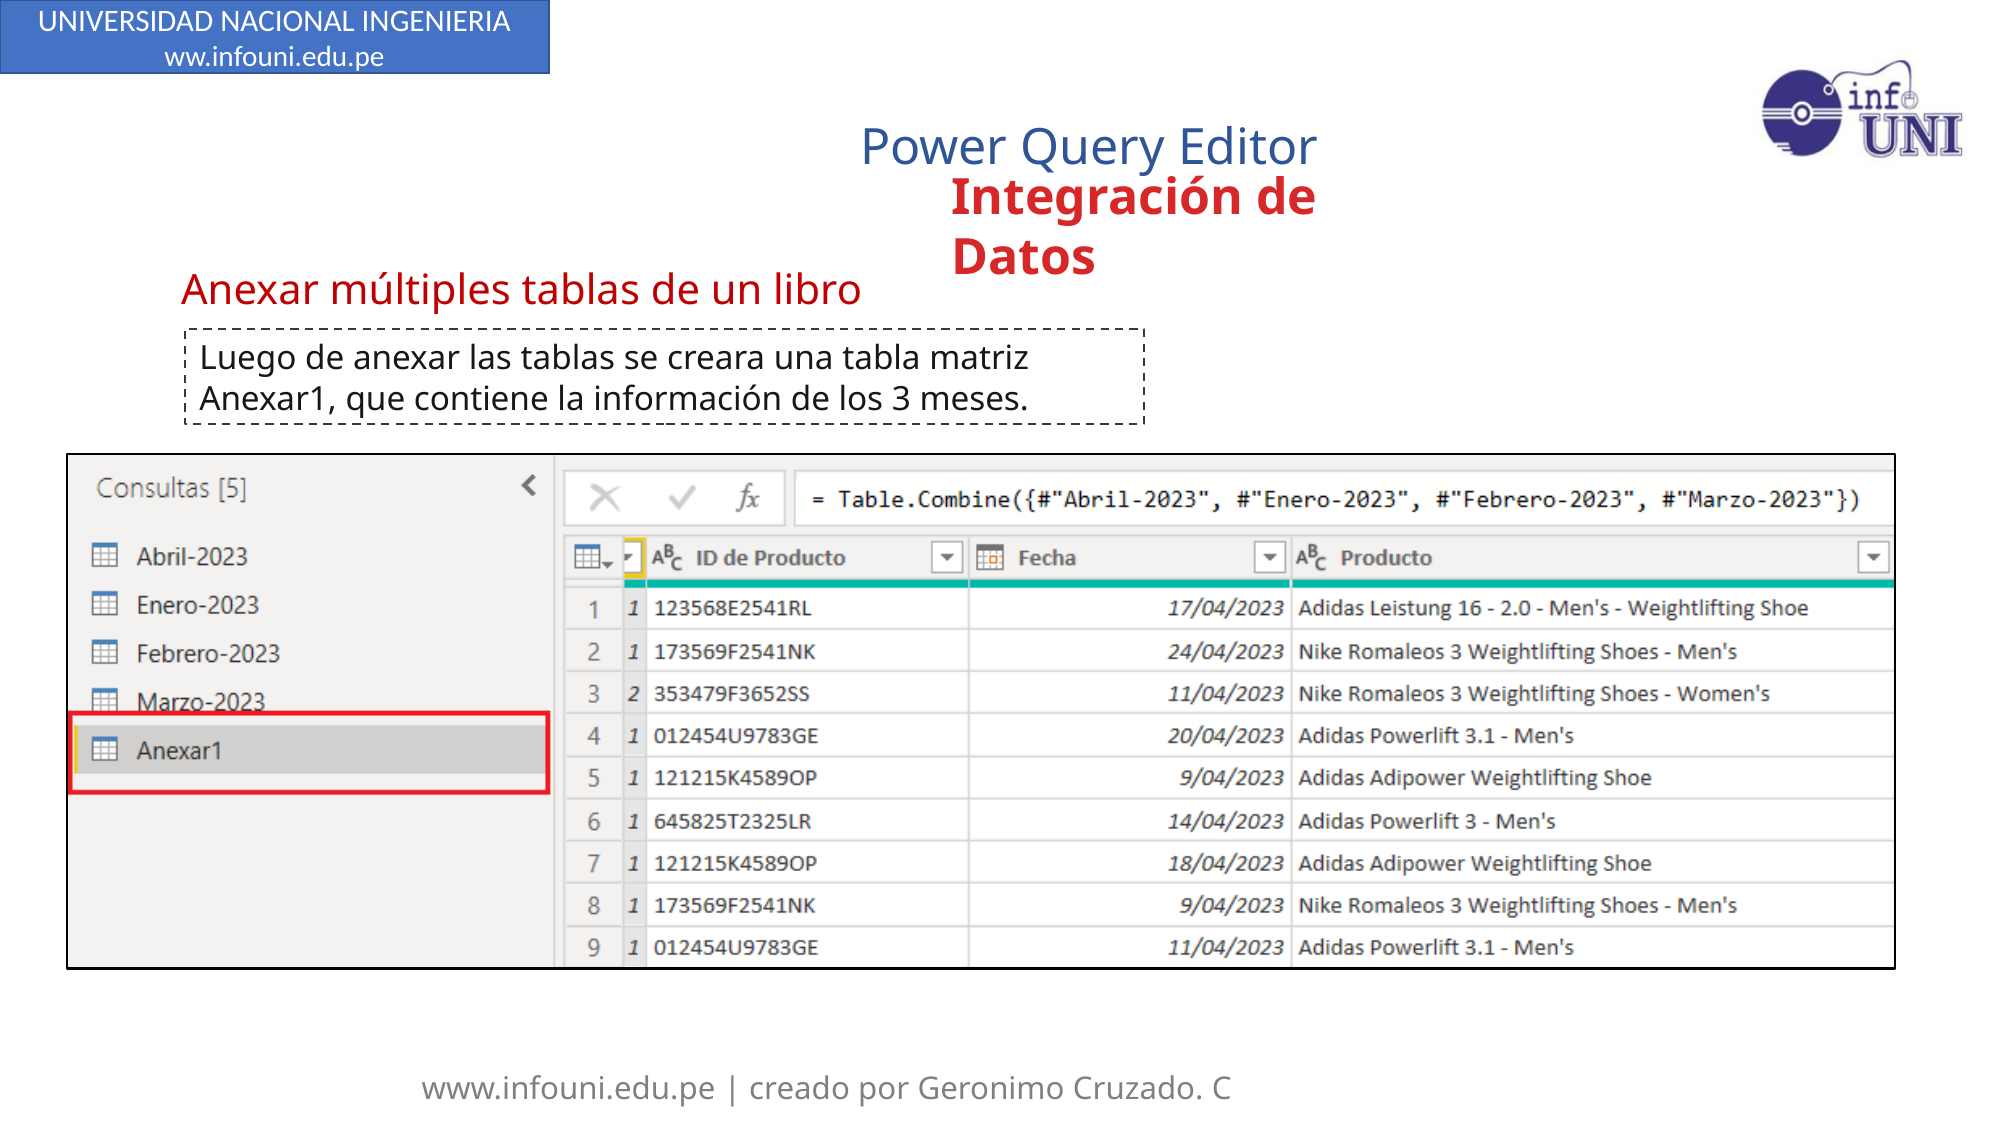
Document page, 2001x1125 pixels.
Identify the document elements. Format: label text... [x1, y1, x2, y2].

picture [1753, 0, 1972, 218]
text_box UNIVERSIDAD NACIONAL INGENIERIA ww.infouni.edu.pe [0, 0, 550, 74]
text_box Anexar múltiples tablas de un libro [166, 255, 1136, 321]
text_box Power Query Editor [549, 106, 1630, 182]
text_box Integración de Datos [936, 157, 1405, 293]
picture [68, 454, 1895, 968]
text_box www.infouni.edu.pe | creado por Geronimo Cruzado. C [406, 1061, 1307, 1114]
text_box Luego de anexar las tablas se creara una tabla matriz Anexar1, que contiene la información de los 3 meses. [184, 329, 1145, 424]
